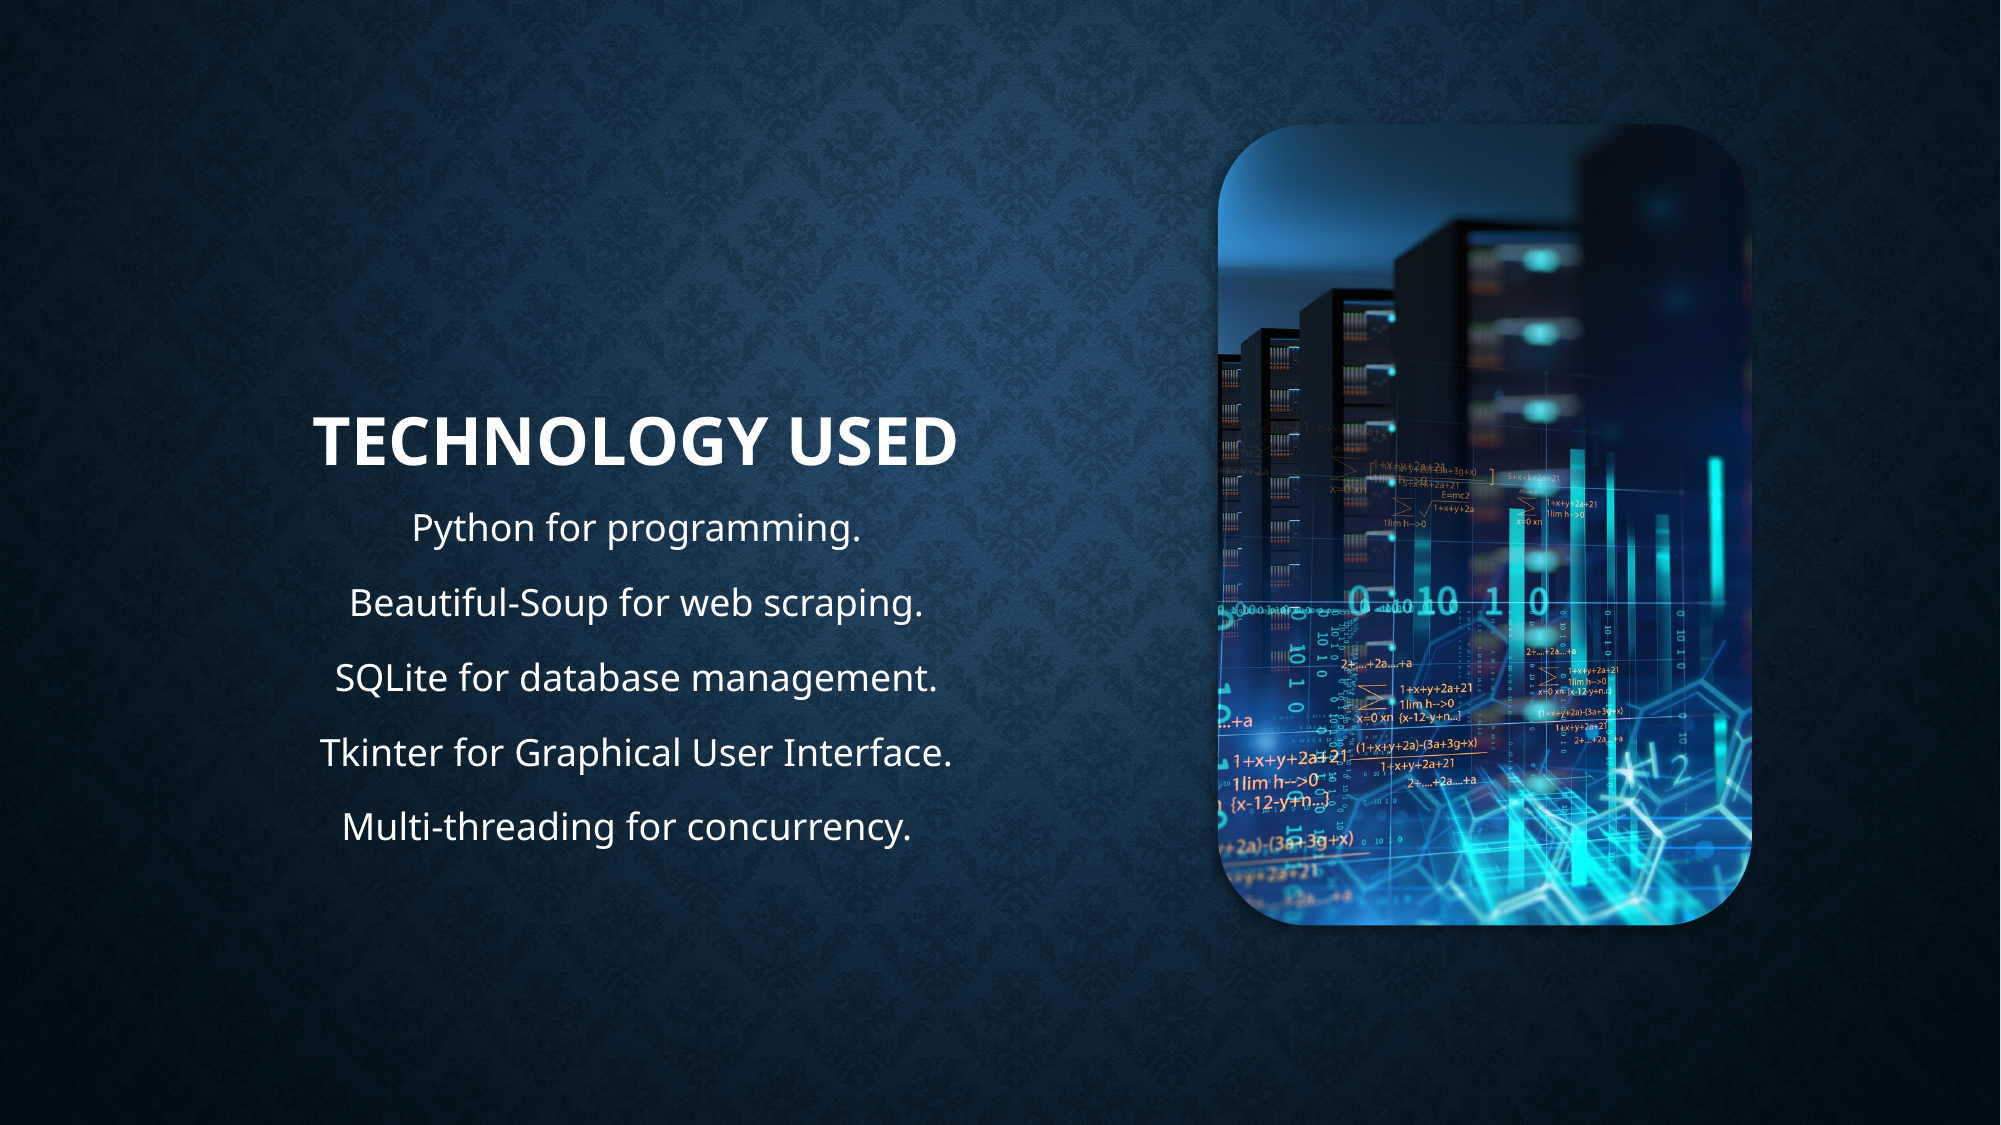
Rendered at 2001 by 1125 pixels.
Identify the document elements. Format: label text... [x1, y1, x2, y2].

title Technology used [150, 99, 1124, 487]
picture [1217, 123, 1753, 926]
list Python for programming. Beautiful-Soup for web scraping. SQLite for database management. Tkinter for Graphical User Interface. Multi-threading for concurrency. [149, 487, 1124, 950]
